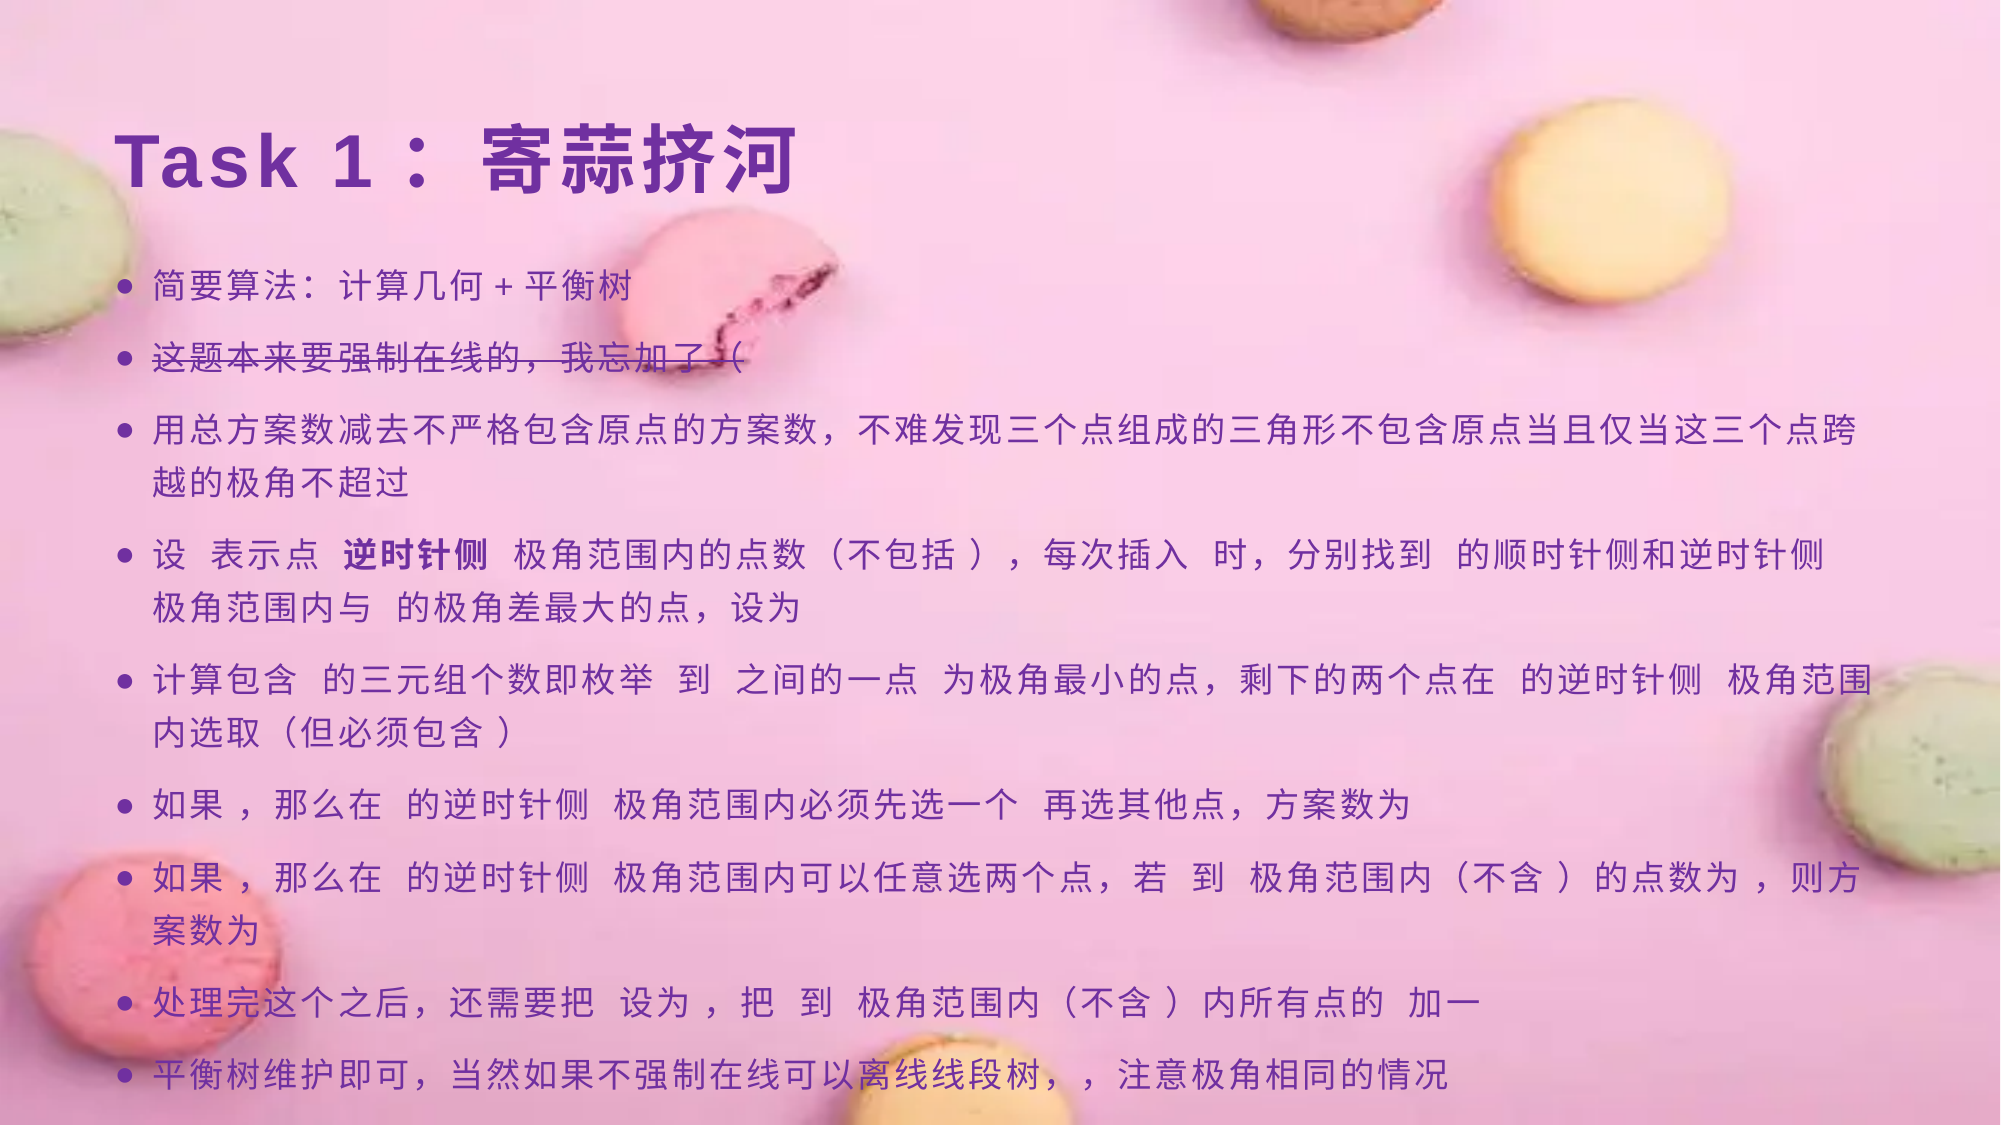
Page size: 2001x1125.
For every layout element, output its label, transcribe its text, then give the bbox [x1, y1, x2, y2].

picture [0, 0, 2001, 1125]
title Task 1：寄蒜挤河 [99, 99, 1900, 216]
